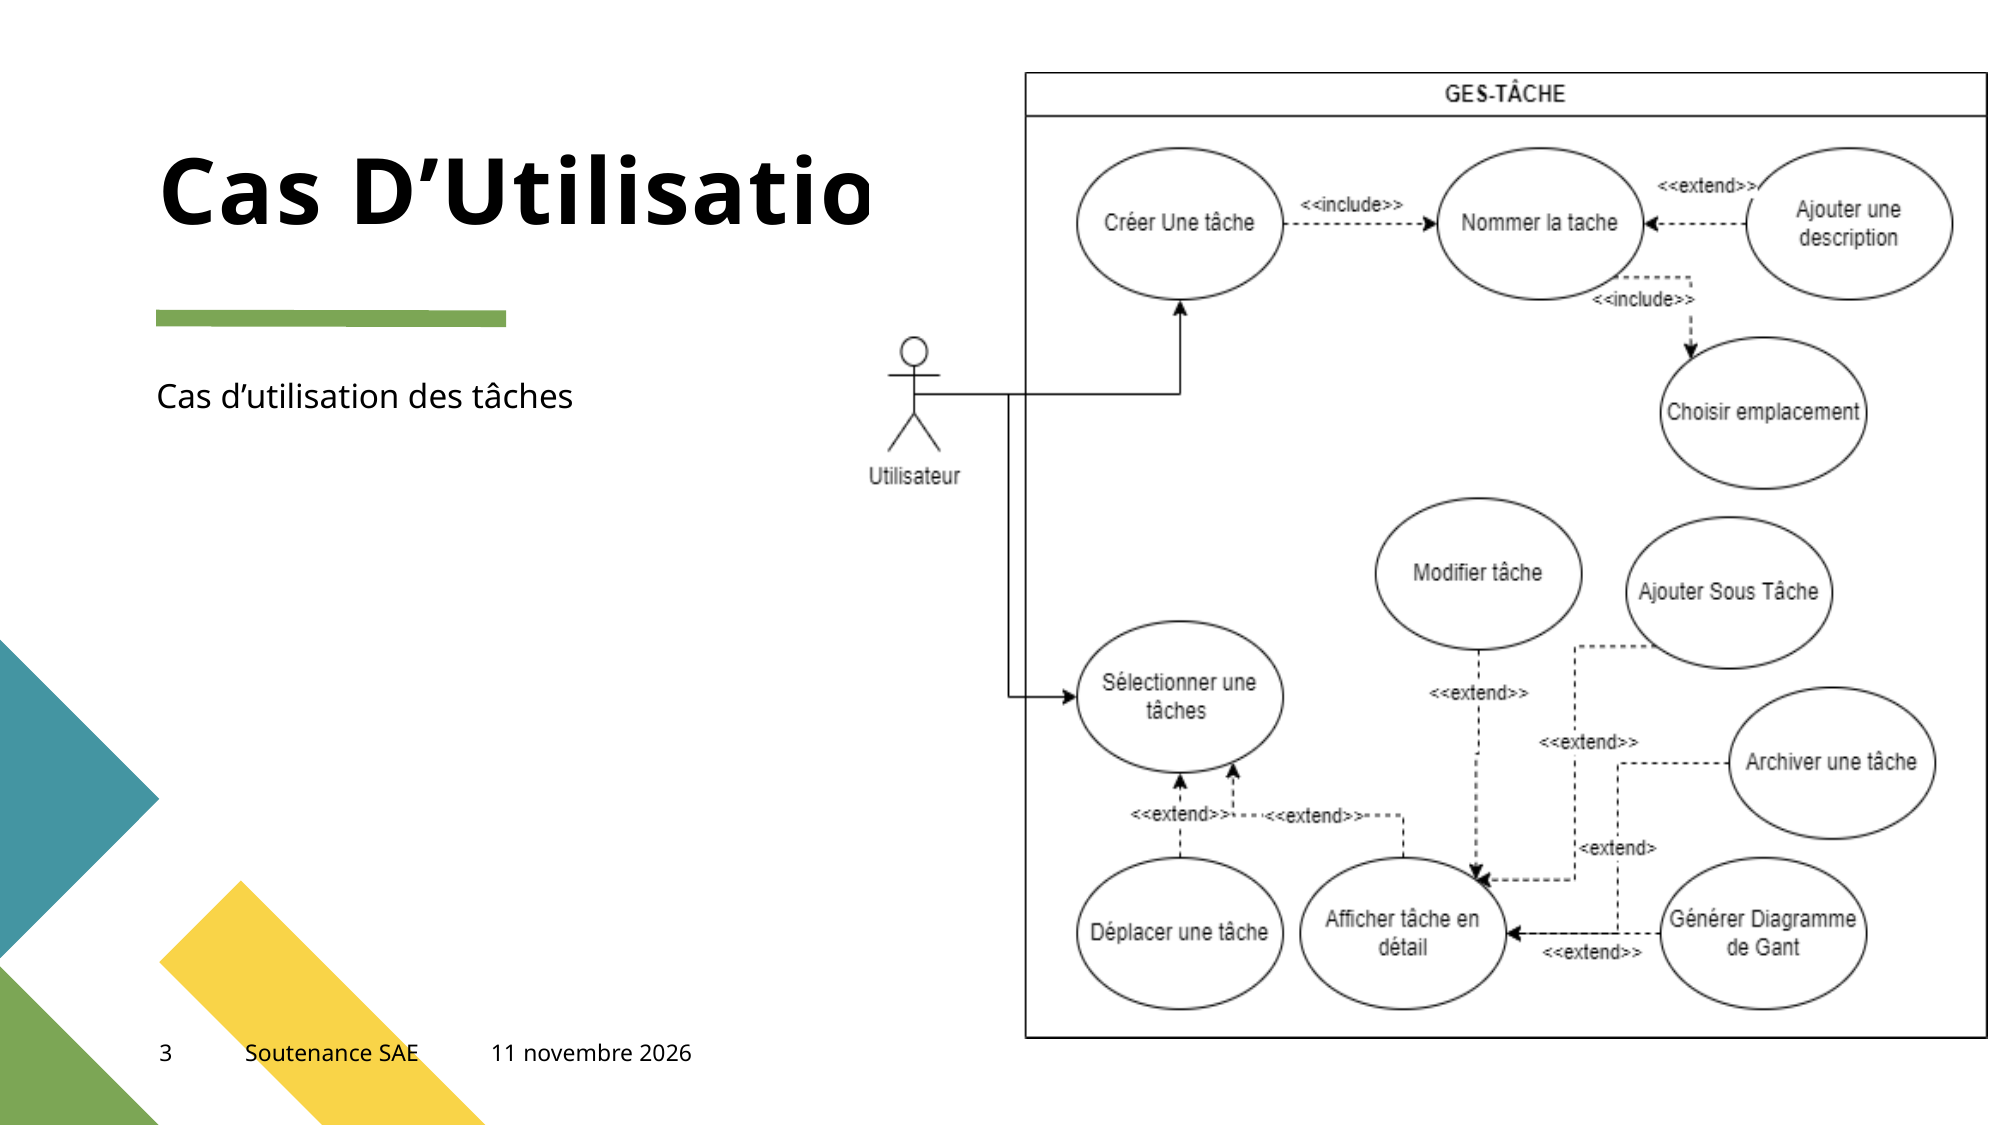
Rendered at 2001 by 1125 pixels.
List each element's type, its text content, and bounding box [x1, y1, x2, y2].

slide_number 3 [159, 1038, 246, 1080]
picture [869, 72, 1988, 1039]
slide_number 14 décembre 2023 [491, 1038, 707, 1080]
list Cas d’utilisation des tâches [156, 375, 869, 835]
title Cas D’Utilisation [158, 144, 869, 245]
footer Soutenance SAE [246, 1038, 491, 1080]
